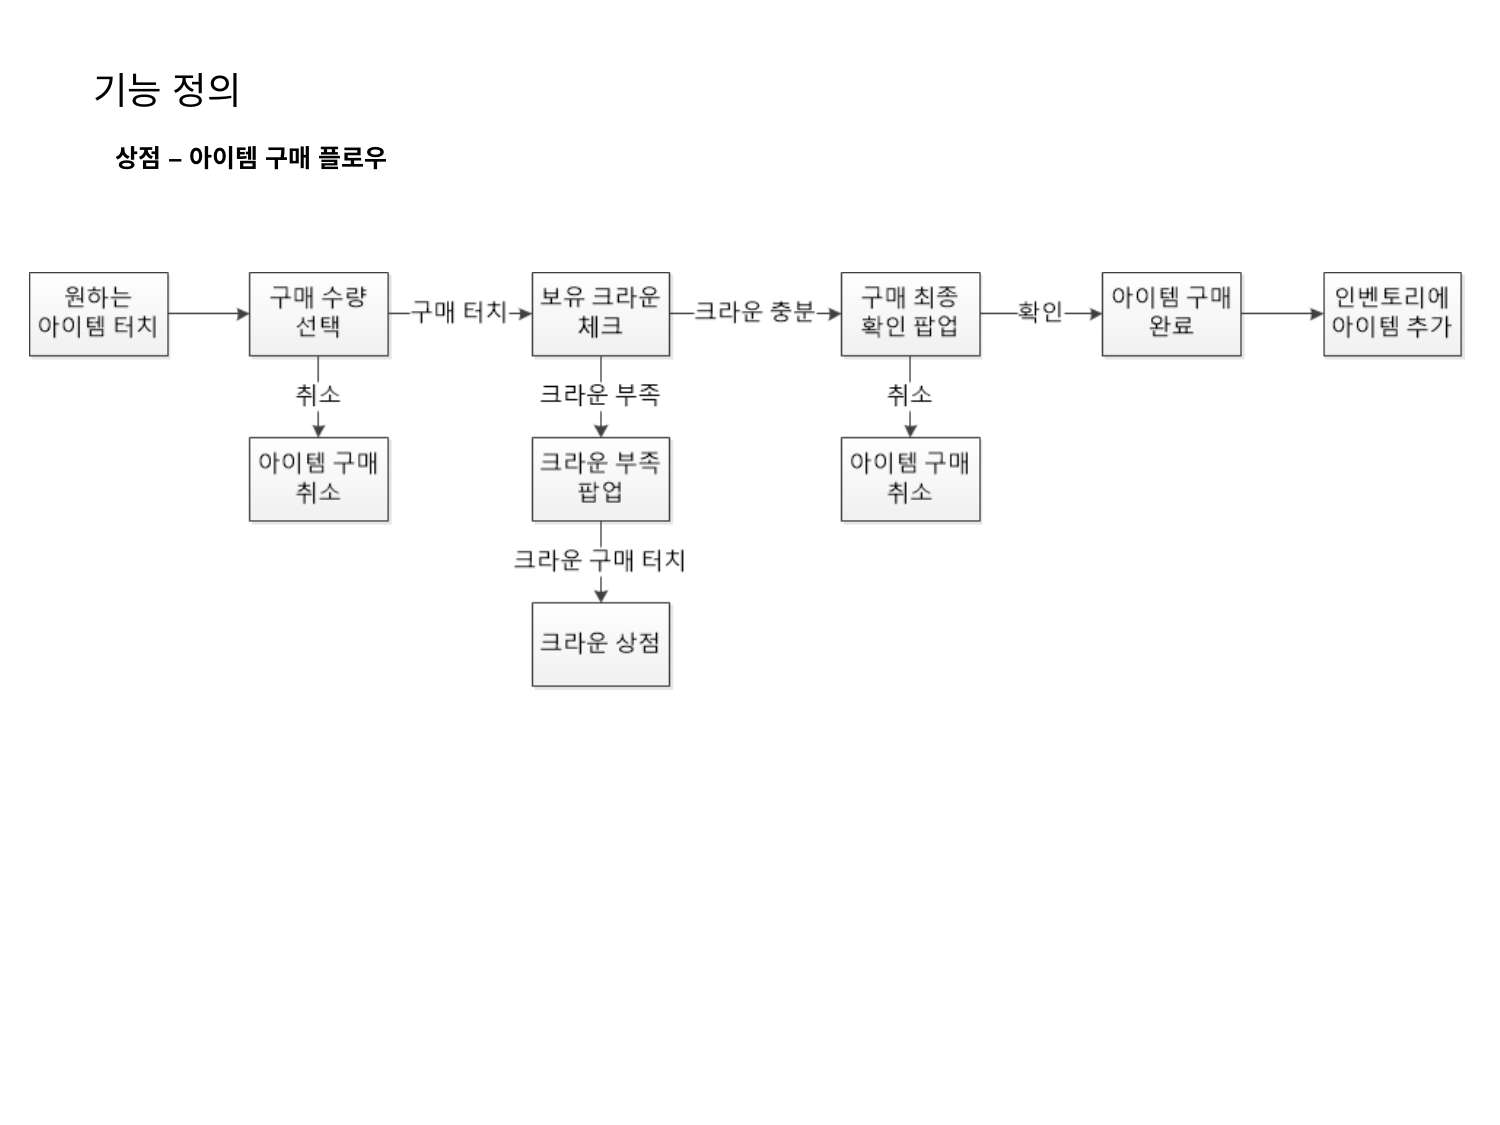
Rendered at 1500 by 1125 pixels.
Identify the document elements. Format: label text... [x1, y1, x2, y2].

text_box 기능 정의 [78, 59, 274, 121]
text_box 상점 – 아이템 구매 플로우 [100, 120, 691, 176]
picture [29, 272, 1465, 690]
